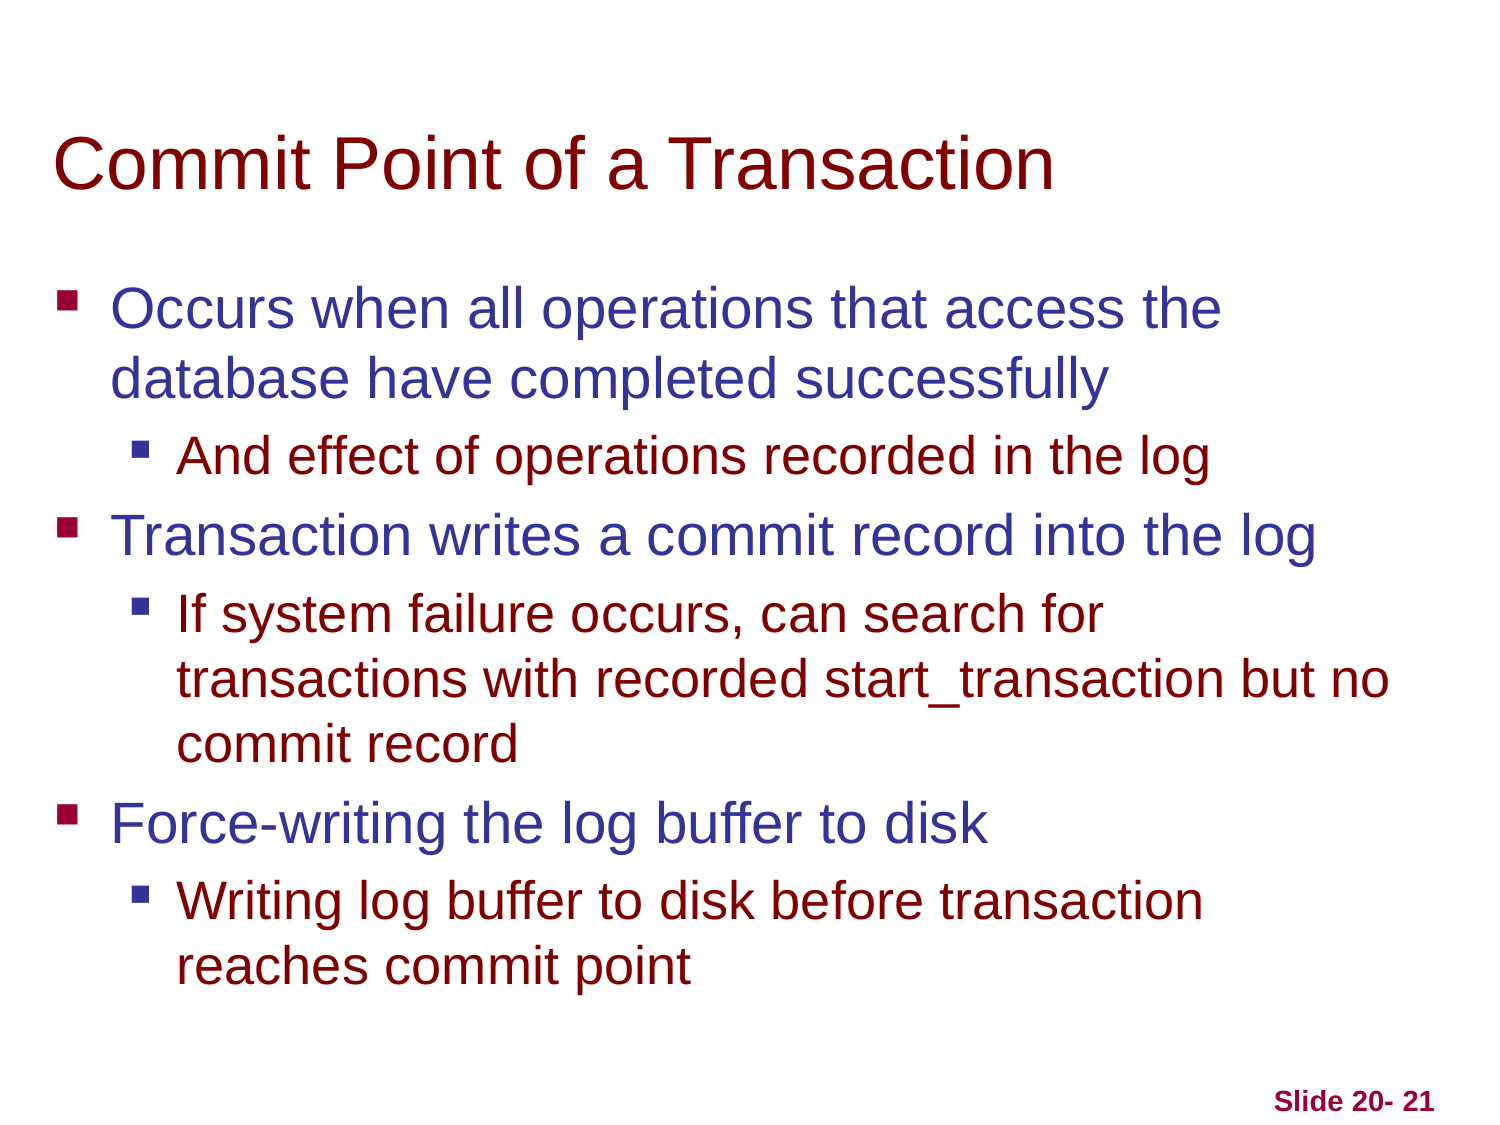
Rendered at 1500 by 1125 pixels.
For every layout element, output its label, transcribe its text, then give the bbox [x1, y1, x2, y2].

list Occurs when all operations that access the database have completed successfully And effect of operations recorded in the log Transaction writes a commit record into the log If system failure occurs, can search for transactions with recorded start_transaction but no commit record Force-writing the log buffer to disk Writing log buffer to disk before transaction reaches commit point [39, 262, 1400, 1013]
title Commit Point of a Transaction [37, 49, 1317, 213]
slide_number Slide 20- 21 [1137, 1049, 1451, 1125]
